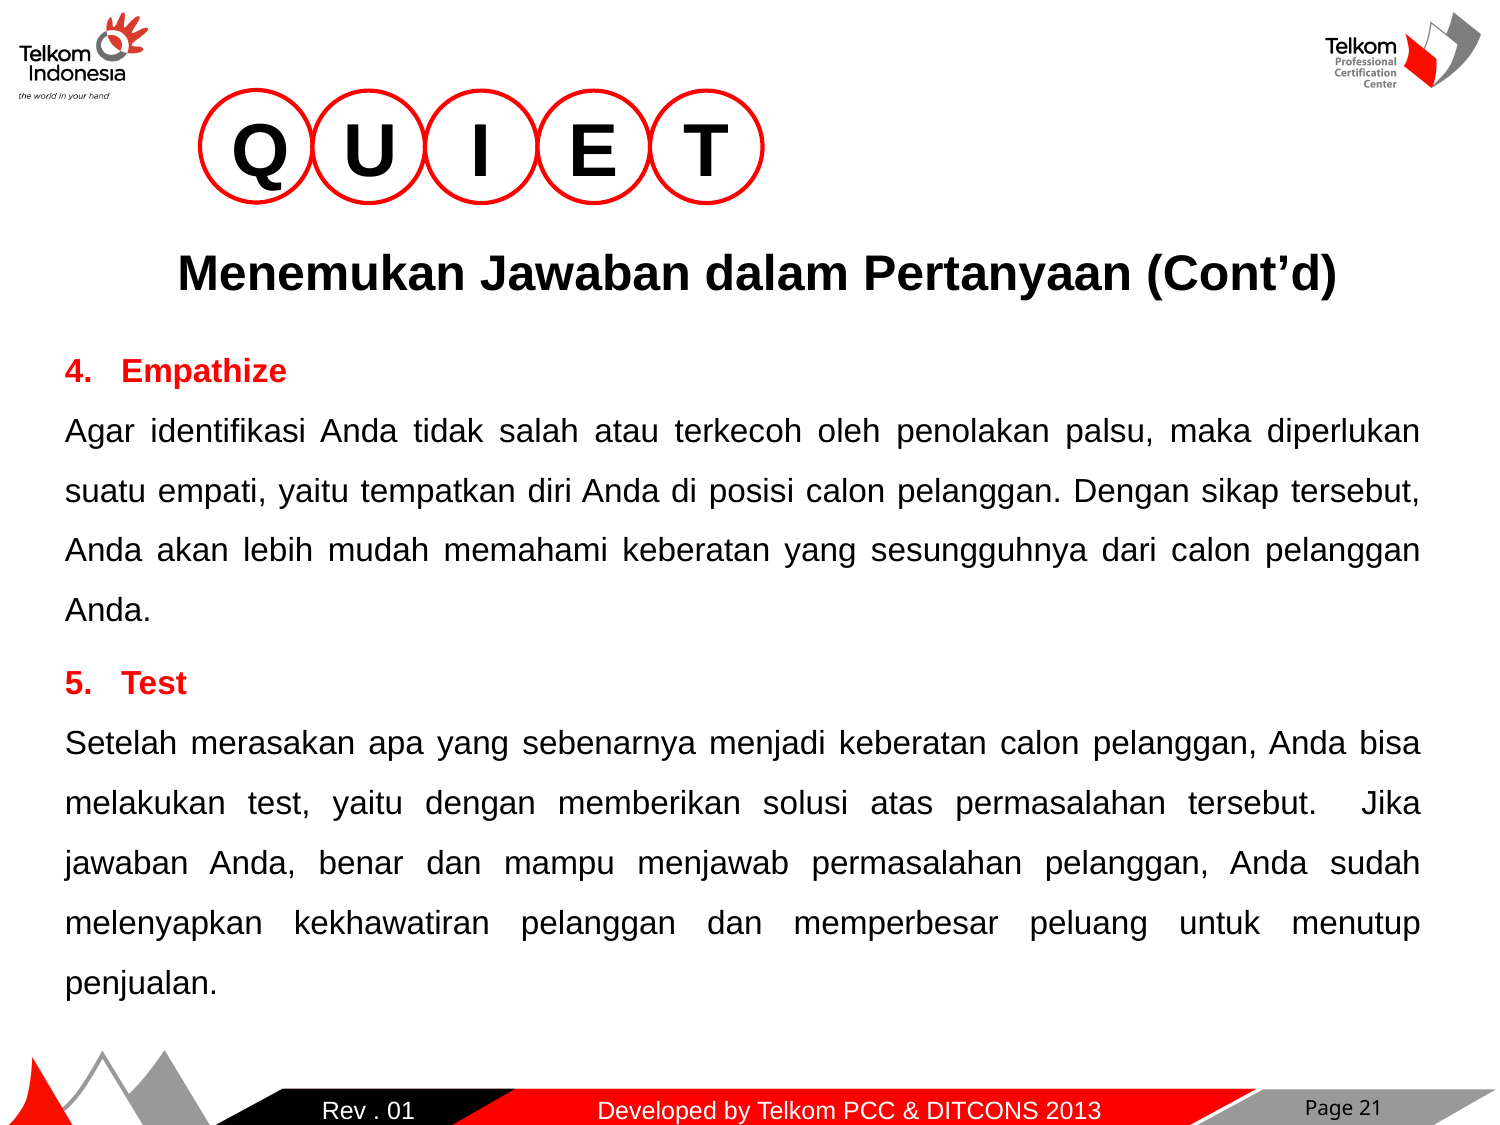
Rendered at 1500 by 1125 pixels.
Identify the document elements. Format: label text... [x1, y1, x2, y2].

picture [1325, 12, 1481, 88]
text_box Empathize Agar identifikasi Anda tidak salah atau terkecoh oleh penolakan palsu, maka diperlukan suatu empati, yaitu tempatkan diri Anda di posisi calon pelanggan. Dengan sikap tersebut, Anda akan lebih mudah memahami keberatan yang sesungguhnya dari calon pelanggan Anda. [50, 321, 1438, 634]
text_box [199, 89, 763, 204]
picture [12, 11, 150, 100]
text_box Test Setelah merasakan apa yang sebenarnya menjadi keberatan calon pelanggan, Anda bisa melakukan test, yaitu dengan memberikan solusi atas permasalahan tersebut. Jika jawaban Anda, benar dan mampu menjawab permasalahan pelanggan, Anda sudah melenyapkan kekhawatiran pelanggan dan memperbesar peluang untuk menutup penjualan. [50, 634, 1438, 1009]
text_box Menemukan Jawaban dalam Pertanyaan (Cont’d) [162, 233, 1363, 309]
picture [0, 1024, 1500, 1125]
